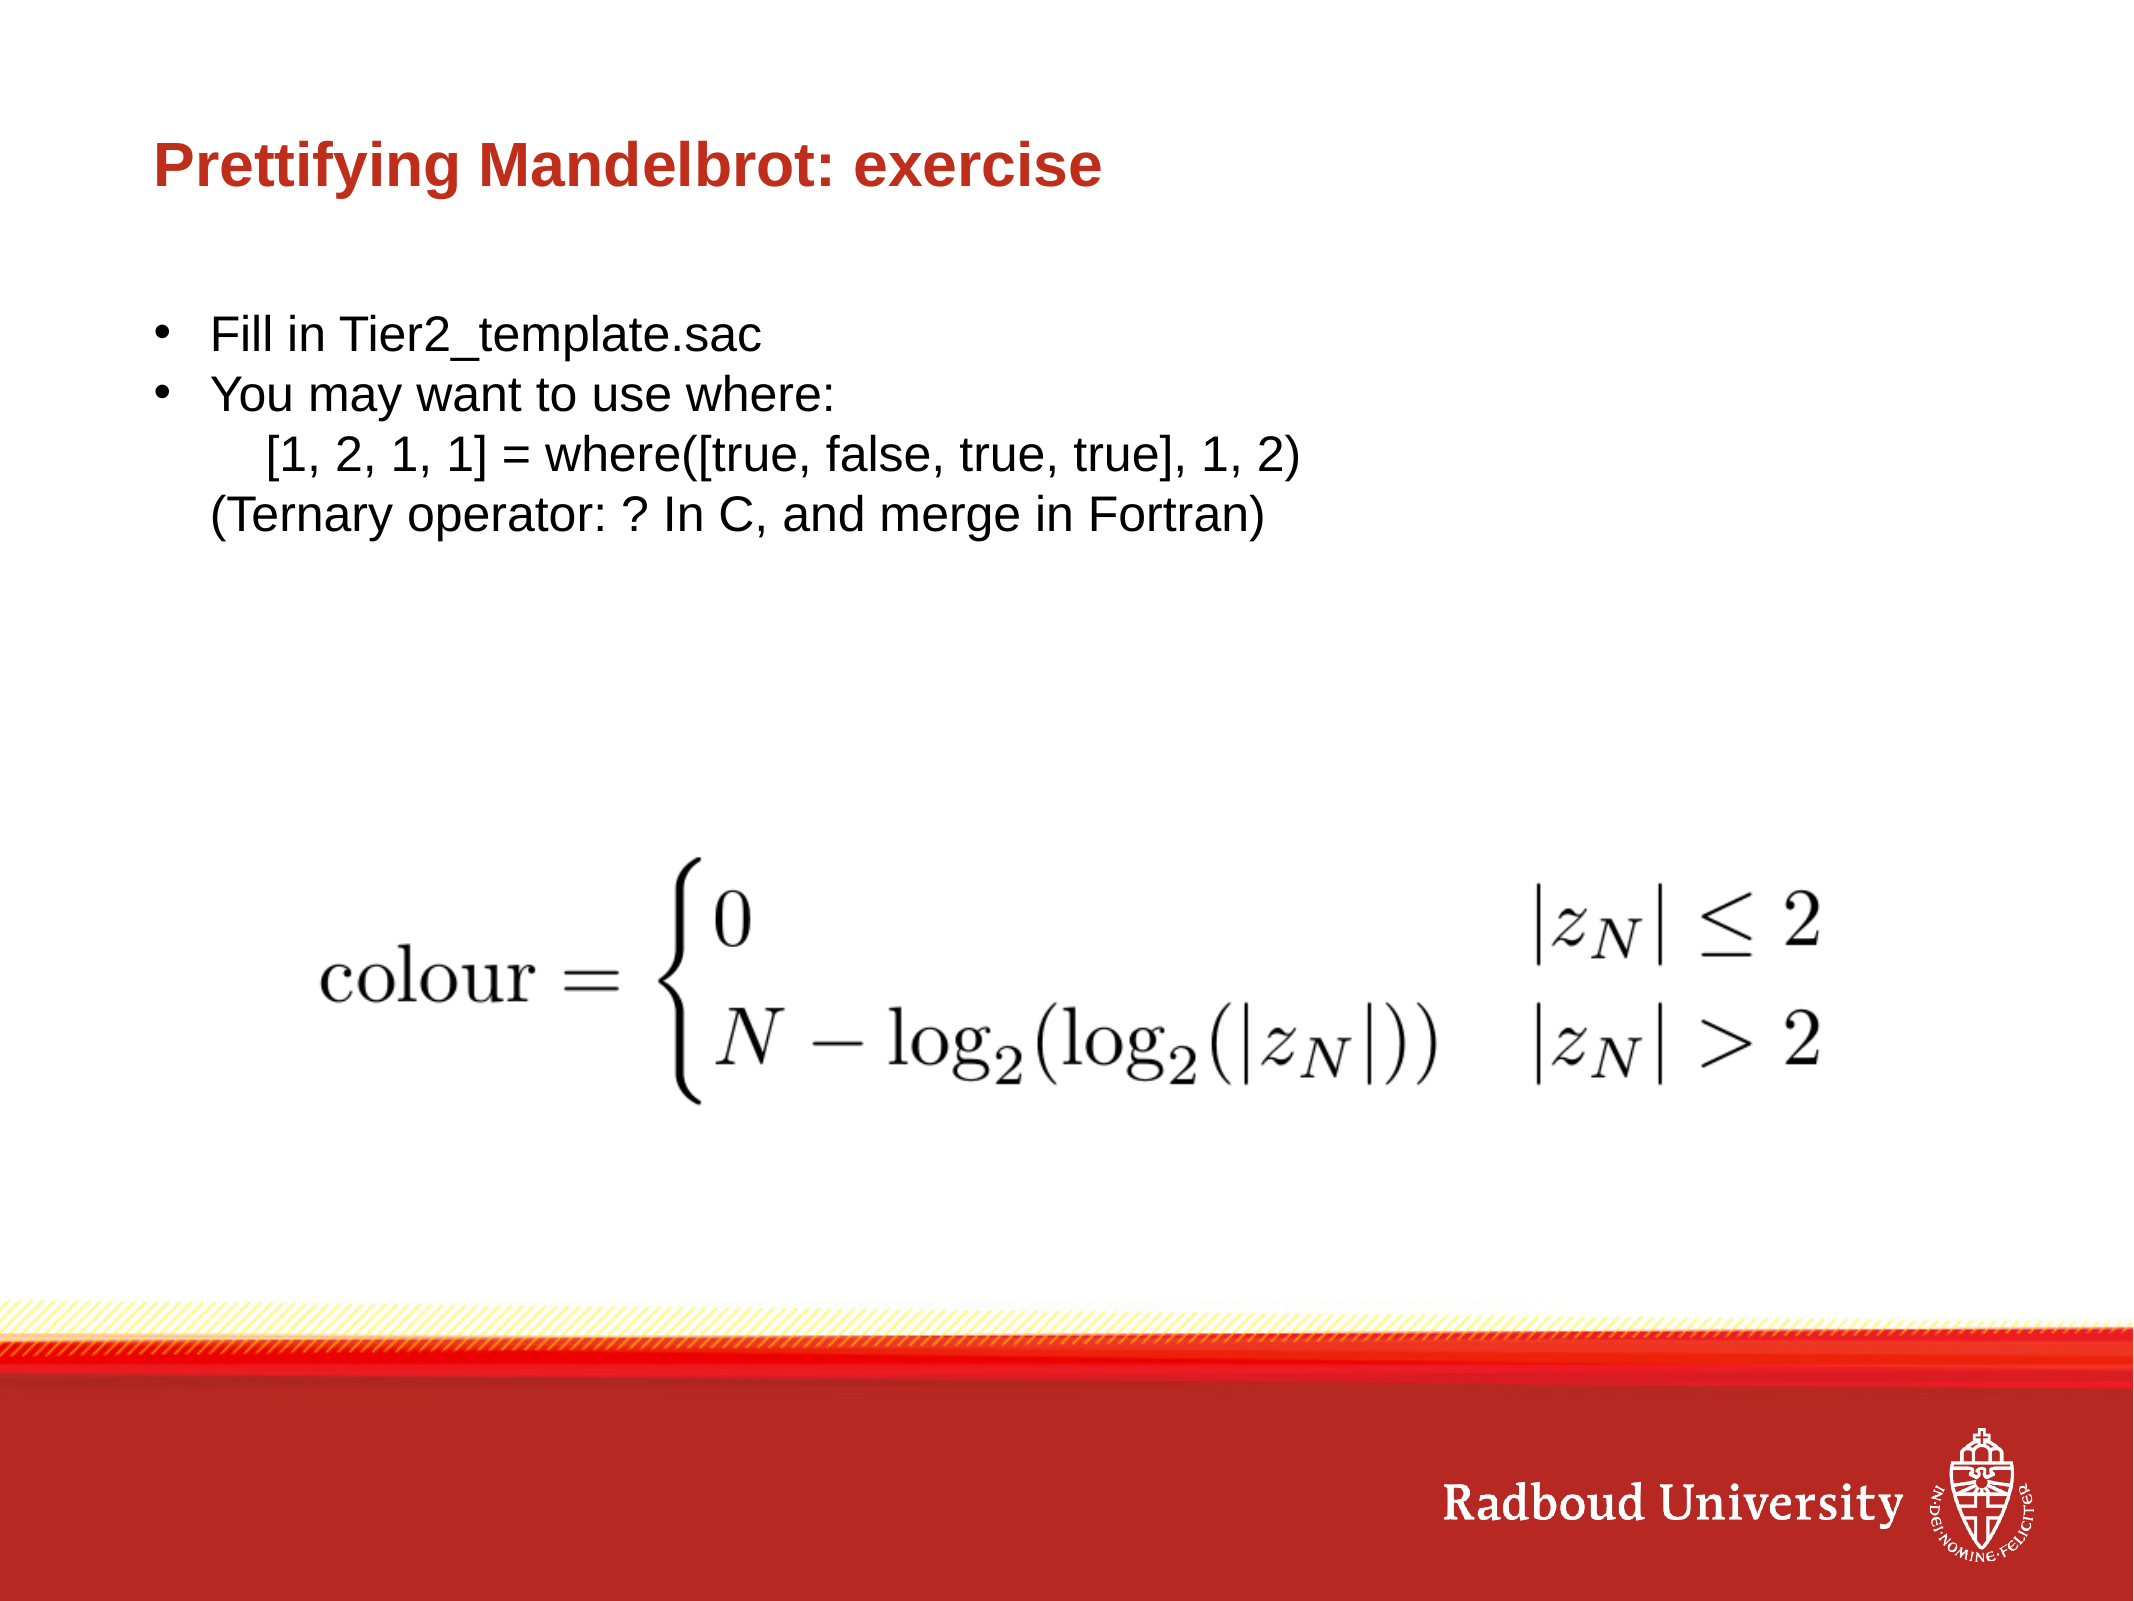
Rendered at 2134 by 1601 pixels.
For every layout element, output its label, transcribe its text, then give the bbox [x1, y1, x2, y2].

list Fill in Tier2_template.sac You may want to use where: [1, 2, 1, 1] = where([true, false, true, true], 1, 2) (Ternary operator: ? In C, and merge in Fortran) [147, 295, 1979, 1300]
title Prettifying Mandelbrot: exercise [147, 118, 1979, 295]
picture [0, 0, 2134, 1601]
